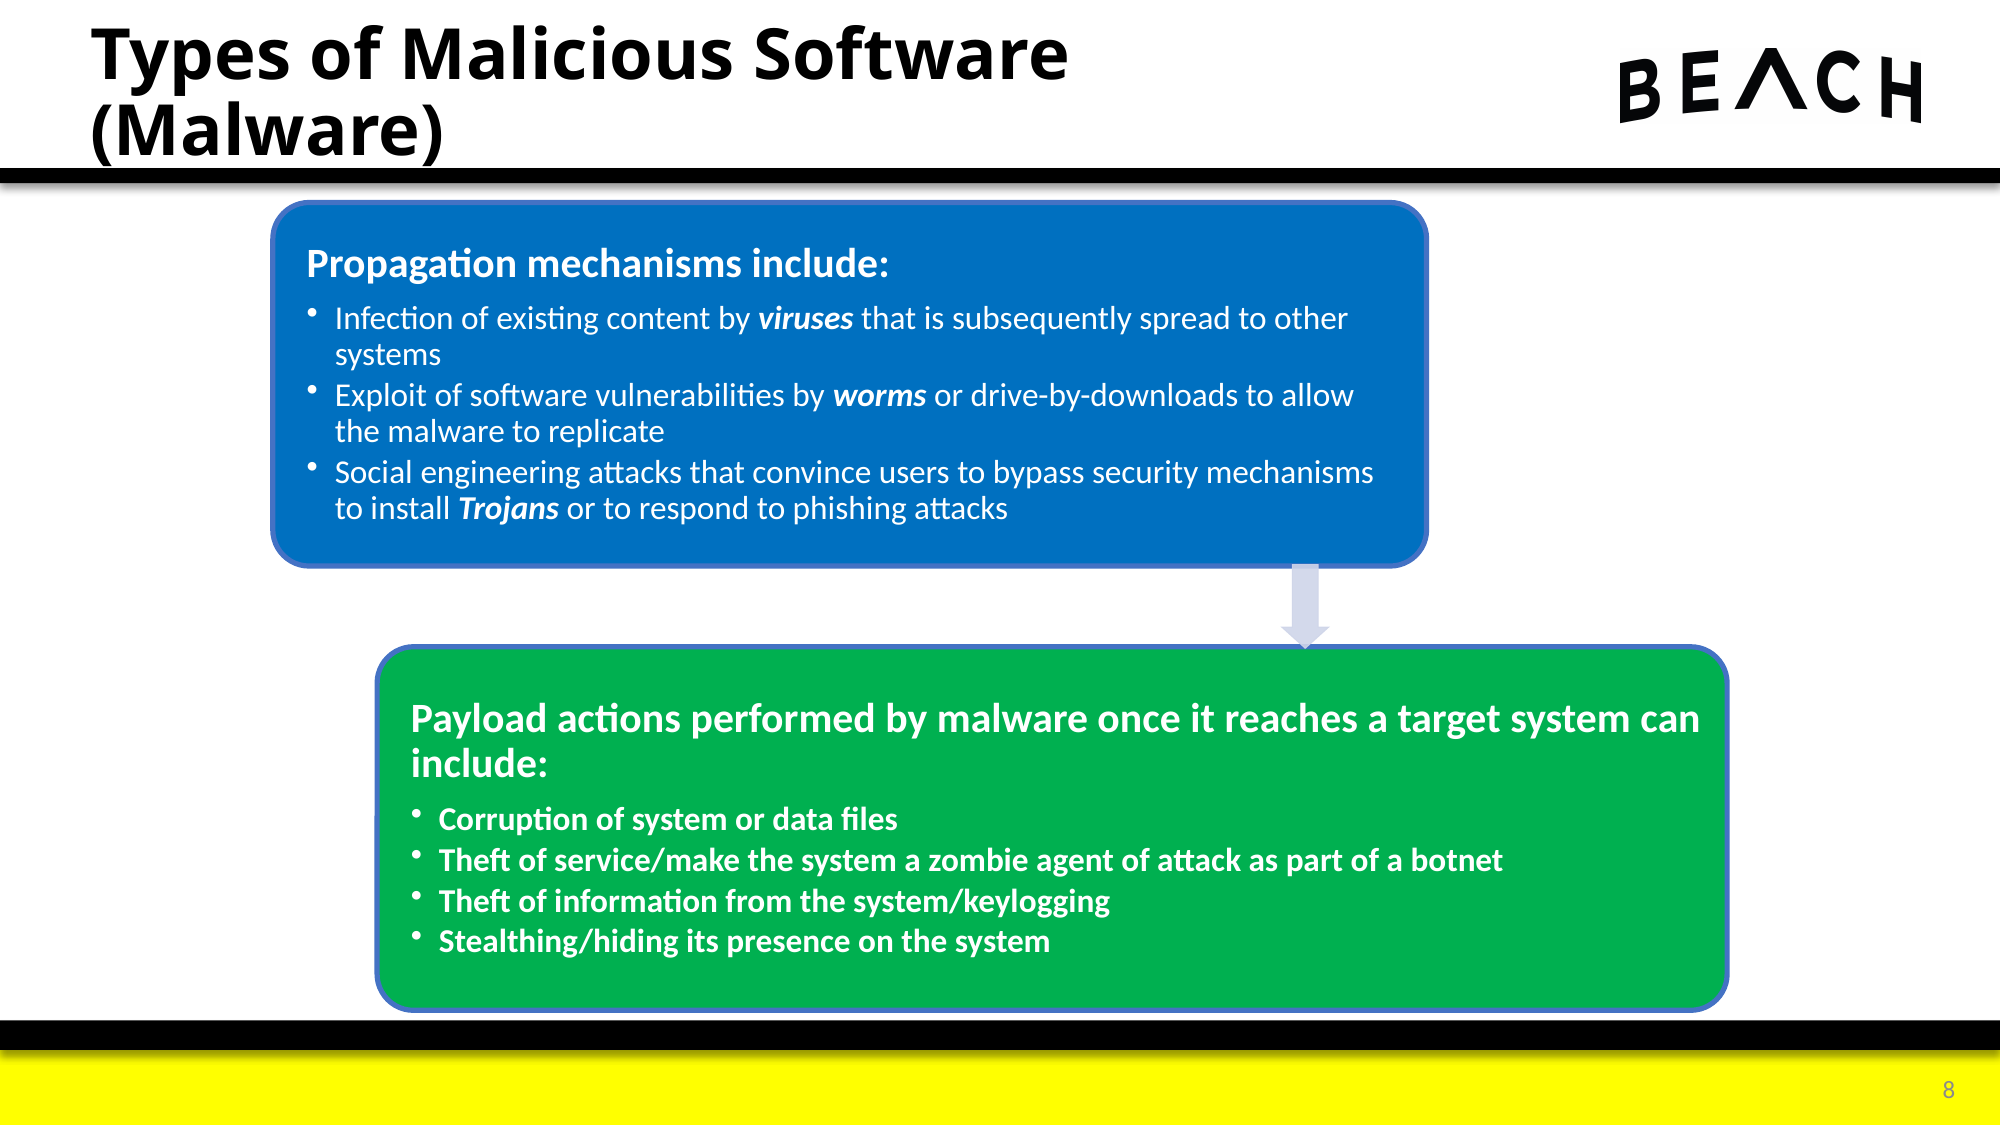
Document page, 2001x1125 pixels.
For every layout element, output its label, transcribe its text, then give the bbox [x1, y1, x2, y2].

picture [1620, 48, 1921, 124]
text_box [324, 202, 1675, 1011]
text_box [0, 1020, 2000, 1125]
text_box Types of Malicious Software (Malware) [74, 10, 1425, 179]
text_box [0, 167, 2000, 184]
